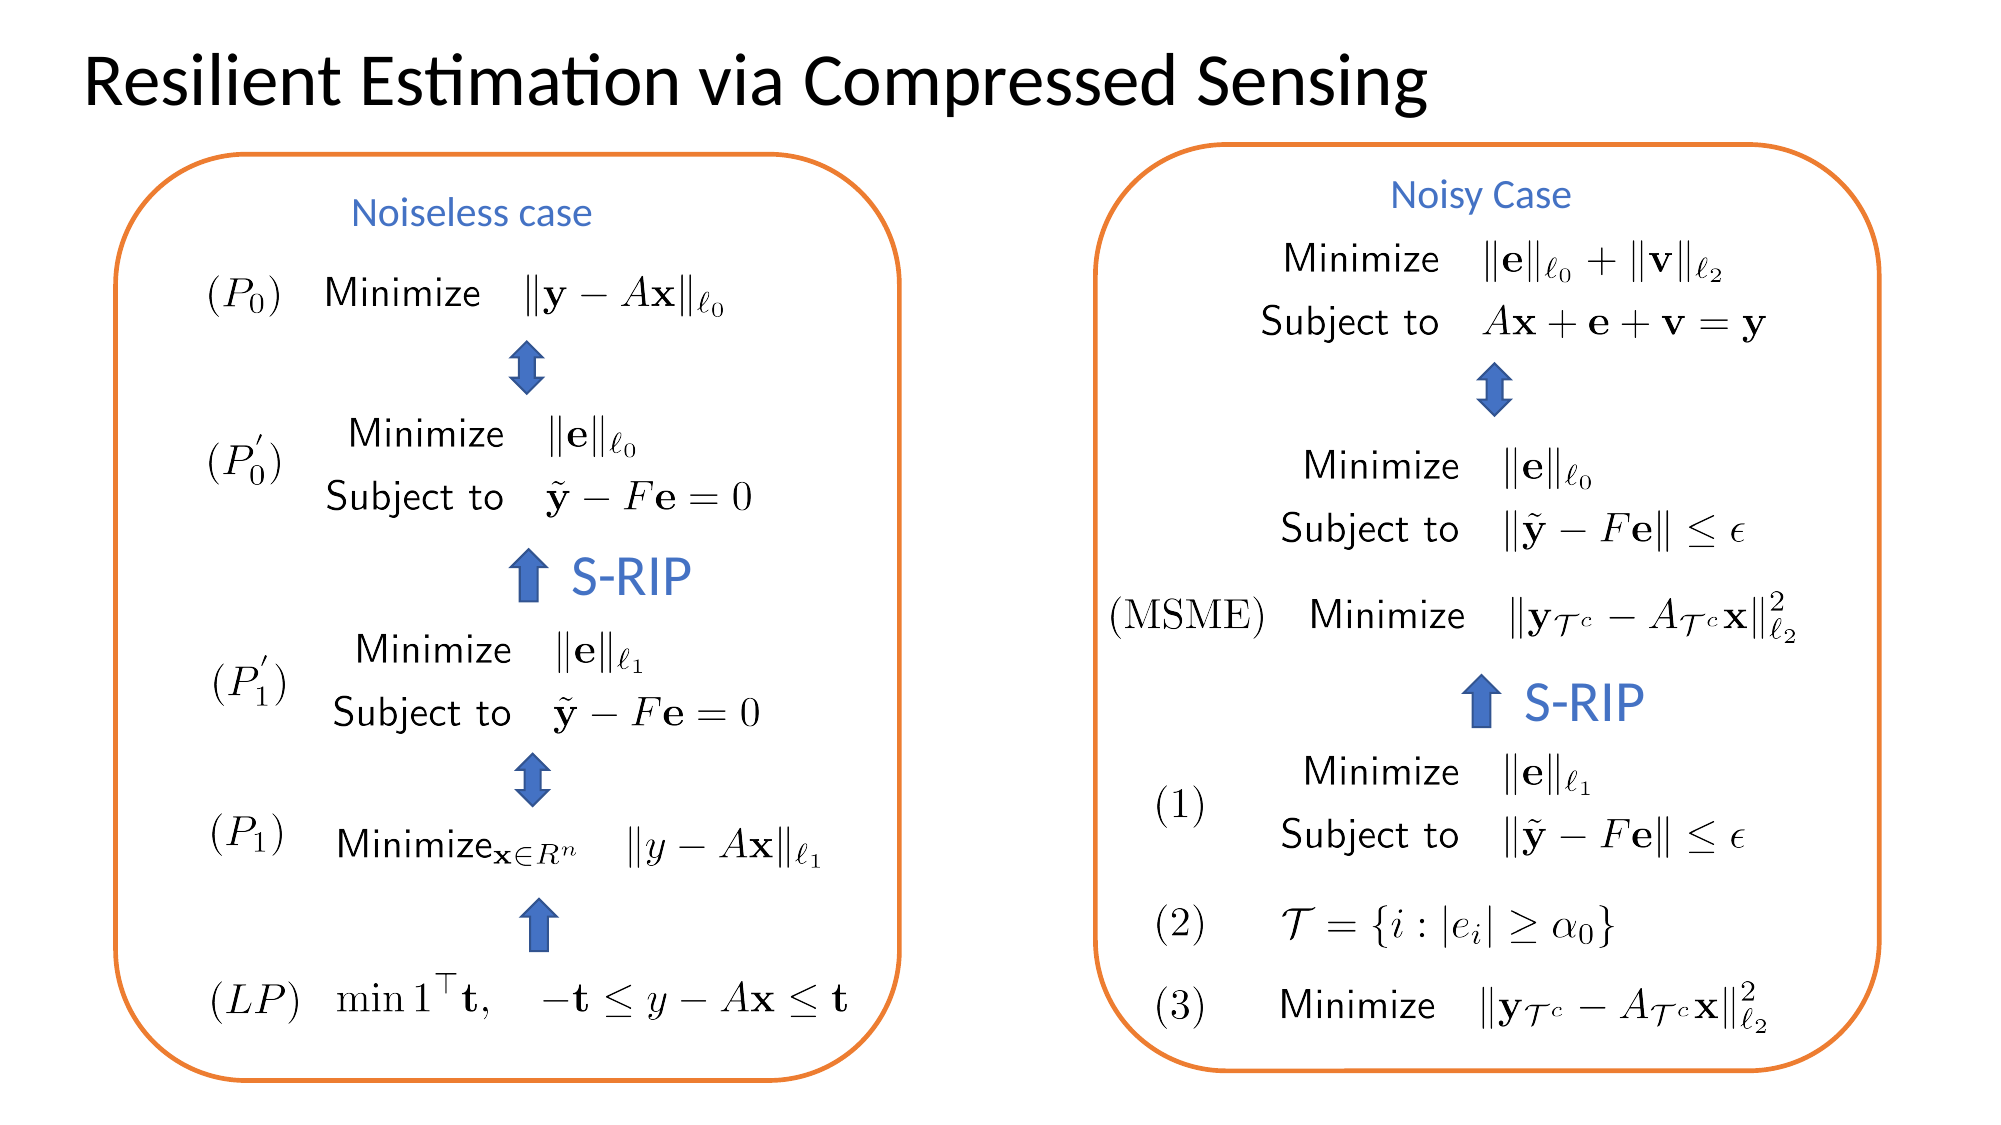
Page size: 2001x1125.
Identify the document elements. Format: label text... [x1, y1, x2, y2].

text_box [1461, 673, 1502, 729]
text_box [1095, 144, 1880, 1071]
picture [1110, 596, 1263, 639]
picture [209, 434, 280, 485]
picture [1282, 753, 1745, 858]
picture [1312, 591, 1795, 643]
picture [1157, 904, 1203, 946]
picture [209, 275, 279, 317]
text_box [514, 752, 552, 808]
picture [334, 631, 759, 734]
picture [1157, 785, 1203, 828]
picture [1282, 981, 1766, 1033]
picture [327, 274, 723, 317]
text_box [115, 154, 900, 1081]
picture [212, 813, 282, 856]
picture [212, 981, 298, 1024]
picture [1262, 240, 1766, 343]
picture [1282, 905, 1614, 948]
picture [1282, 447, 1745, 552]
picture [214, 655, 285, 706]
picture [1157, 986, 1203, 1029]
text_box Noiseless case [336, 176, 608, 242]
picture [327, 415, 751, 518]
text_box Noisy Case [1375, 159, 1588, 225]
text_box Resilient Estimation via Compressed Sensing [69, 23, 2000, 129]
text_box S-RIP [1509, 655, 1690, 741]
text_box [1476, 361, 1513, 418]
picture [339, 826, 820, 869]
text_box [518, 897, 560, 953]
picture [337, 973, 847, 1021]
